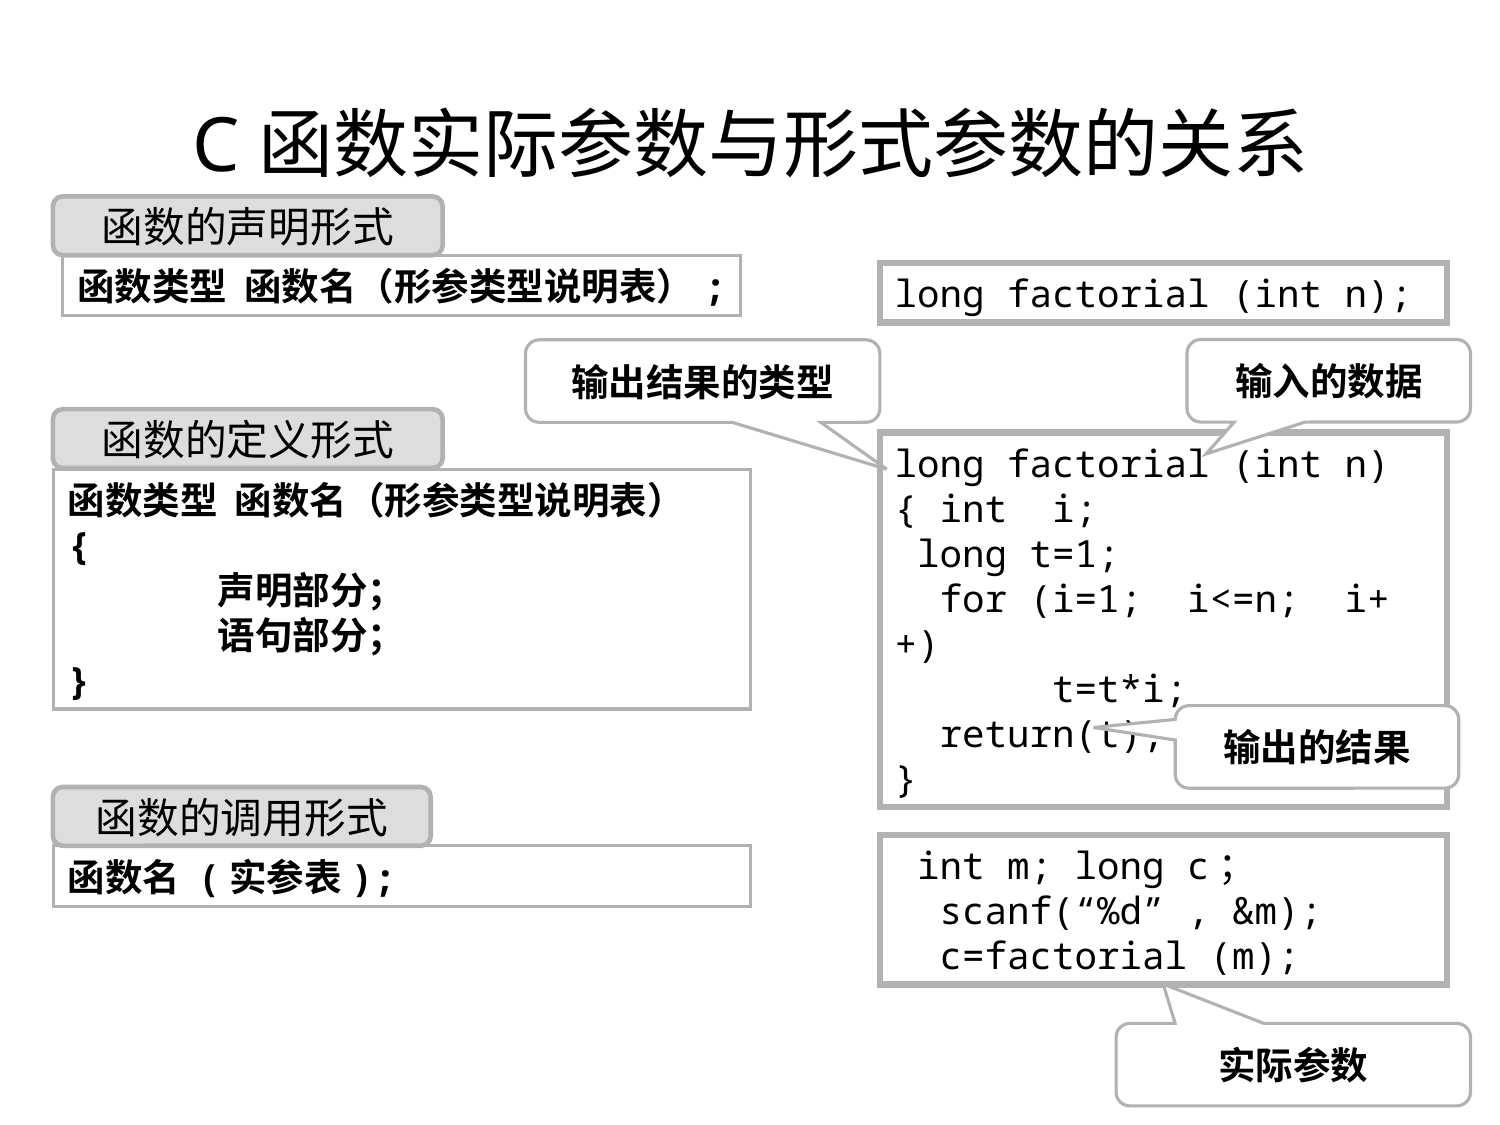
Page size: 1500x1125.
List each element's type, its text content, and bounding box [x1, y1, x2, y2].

text_box 输出结果的类型 [525, 339, 887, 470]
text_box 函数类型 函数名（形参类型说明表） { 声明部分； 语句部分； } [53, 469, 751, 709]
text_box long factorial (int n); [879, 262, 1447, 323]
title C函数实际参数与形式参数的关系 [159, 42, 1342, 240]
text_box 输出的结果 [1093, 705, 1459, 789]
text_box 函数类型 函数名（形参类型说明表）; [62, 255, 741, 316]
text_box int m; long c； scanf(“%d” , &m); c=factorial (m); [879, 834, 1447, 985]
text_box 函数的定义形式 [52, 409, 443, 469]
text_box 函数的声明形式 [52, 196, 443, 256]
text_box 实际参数 [1116, 984, 1471, 1106]
text_box 输入的数据 [1186, 339, 1471, 454]
text_box long factorial (int n) { int i; long t=1; for (i=1; i<=n; i++) t=t*i; return(t); } [879, 432, 1447, 808]
text_box 函数名 (实参表); [53, 845, 751, 907]
text_box 函数的调用形式 [52, 786, 431, 846]
